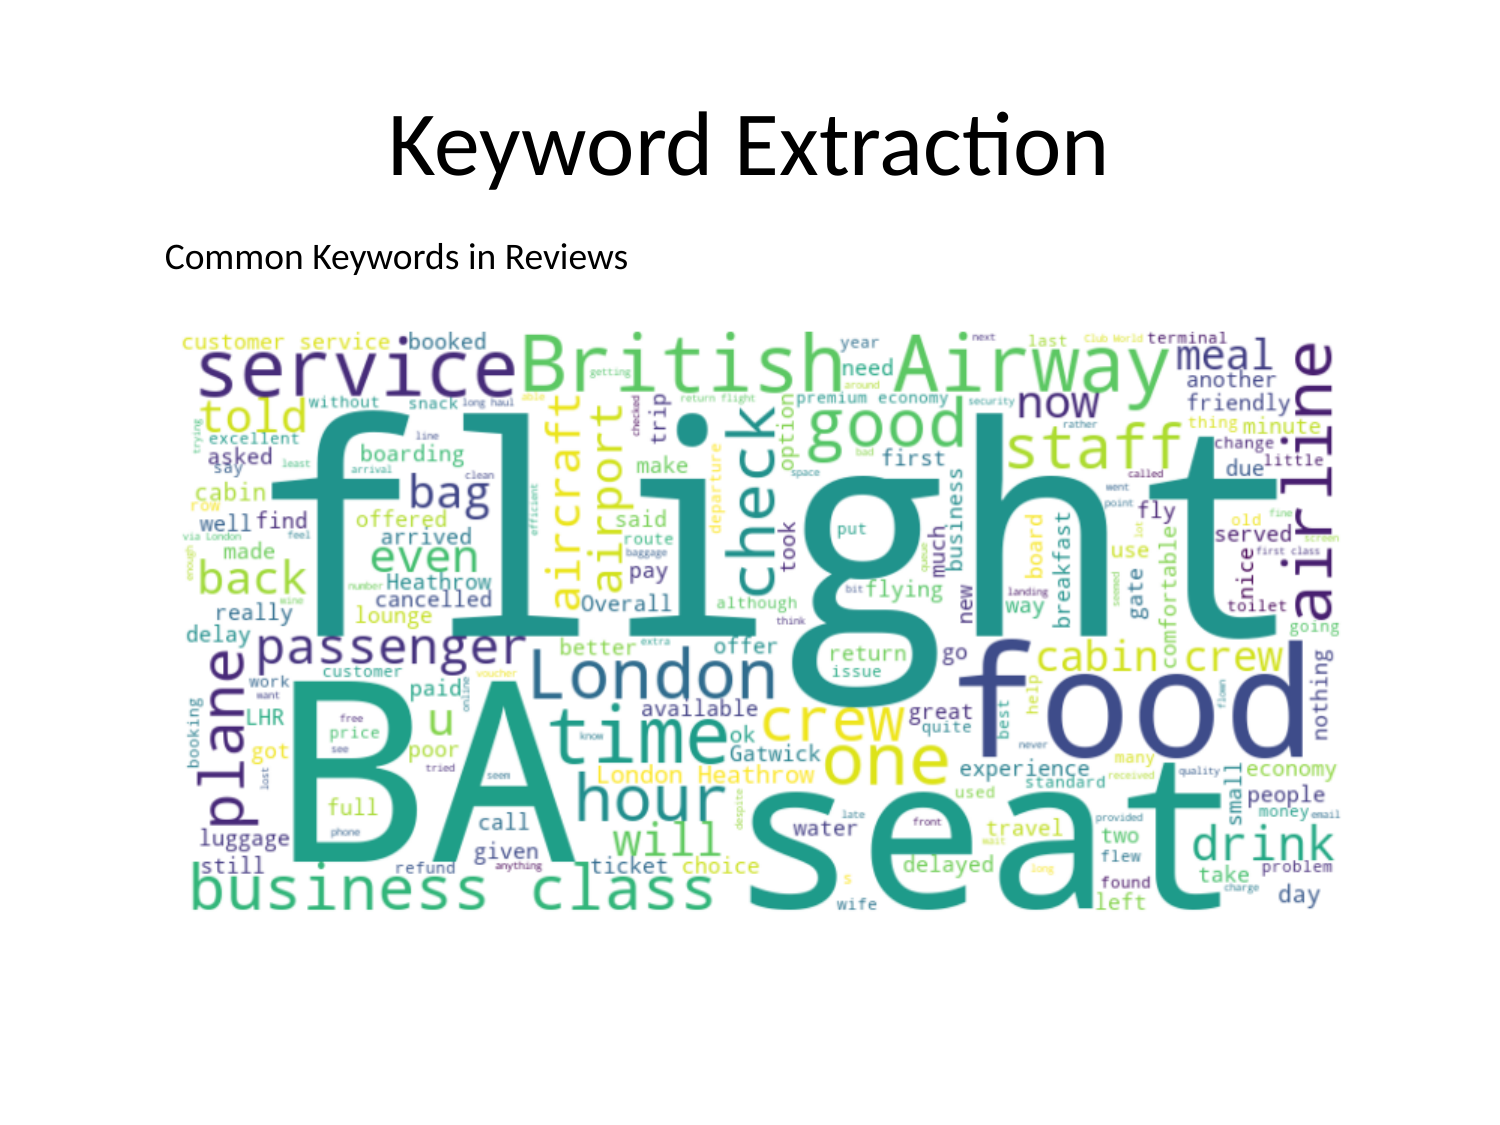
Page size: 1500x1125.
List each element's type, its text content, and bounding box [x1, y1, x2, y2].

title Keyword Extraction [75, 45, 1425, 233]
picture [165, 317, 1357, 929]
text_box Common Keywords in Reviews [150, 224, 806, 285]
